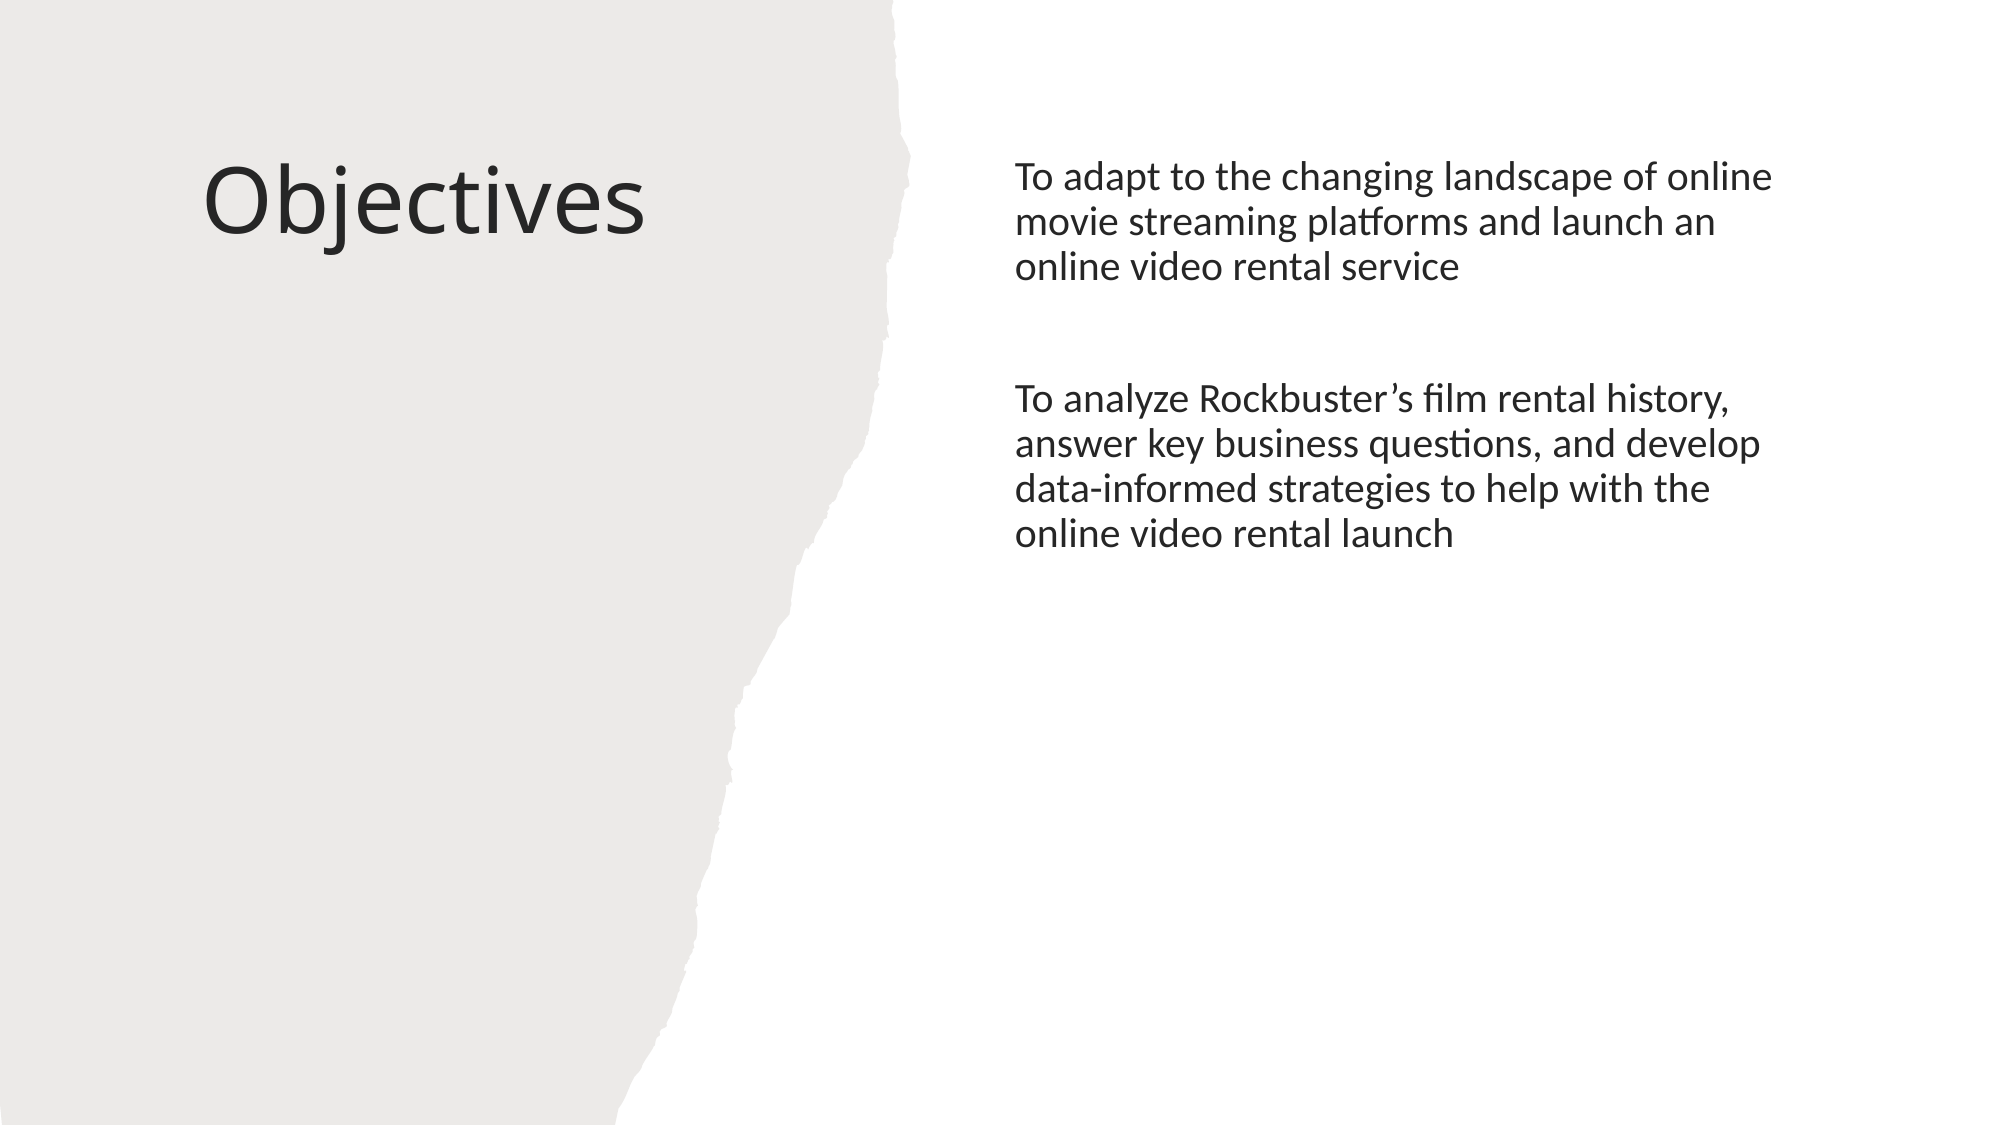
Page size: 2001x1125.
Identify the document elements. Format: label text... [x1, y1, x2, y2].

text_box [617, 0, 2000, 1125]
title Objectives [186, 147, 814, 641]
list To adapt to the changing landscape of online movie streaming platforms and launch an online video rental service To analyze Rockbuster’s film rental history, answer key business questions, and develop data-informed strategies to help with the online video rental launch [999, 147, 1814, 1020]
text_box [0, 0, 912, 1125]
